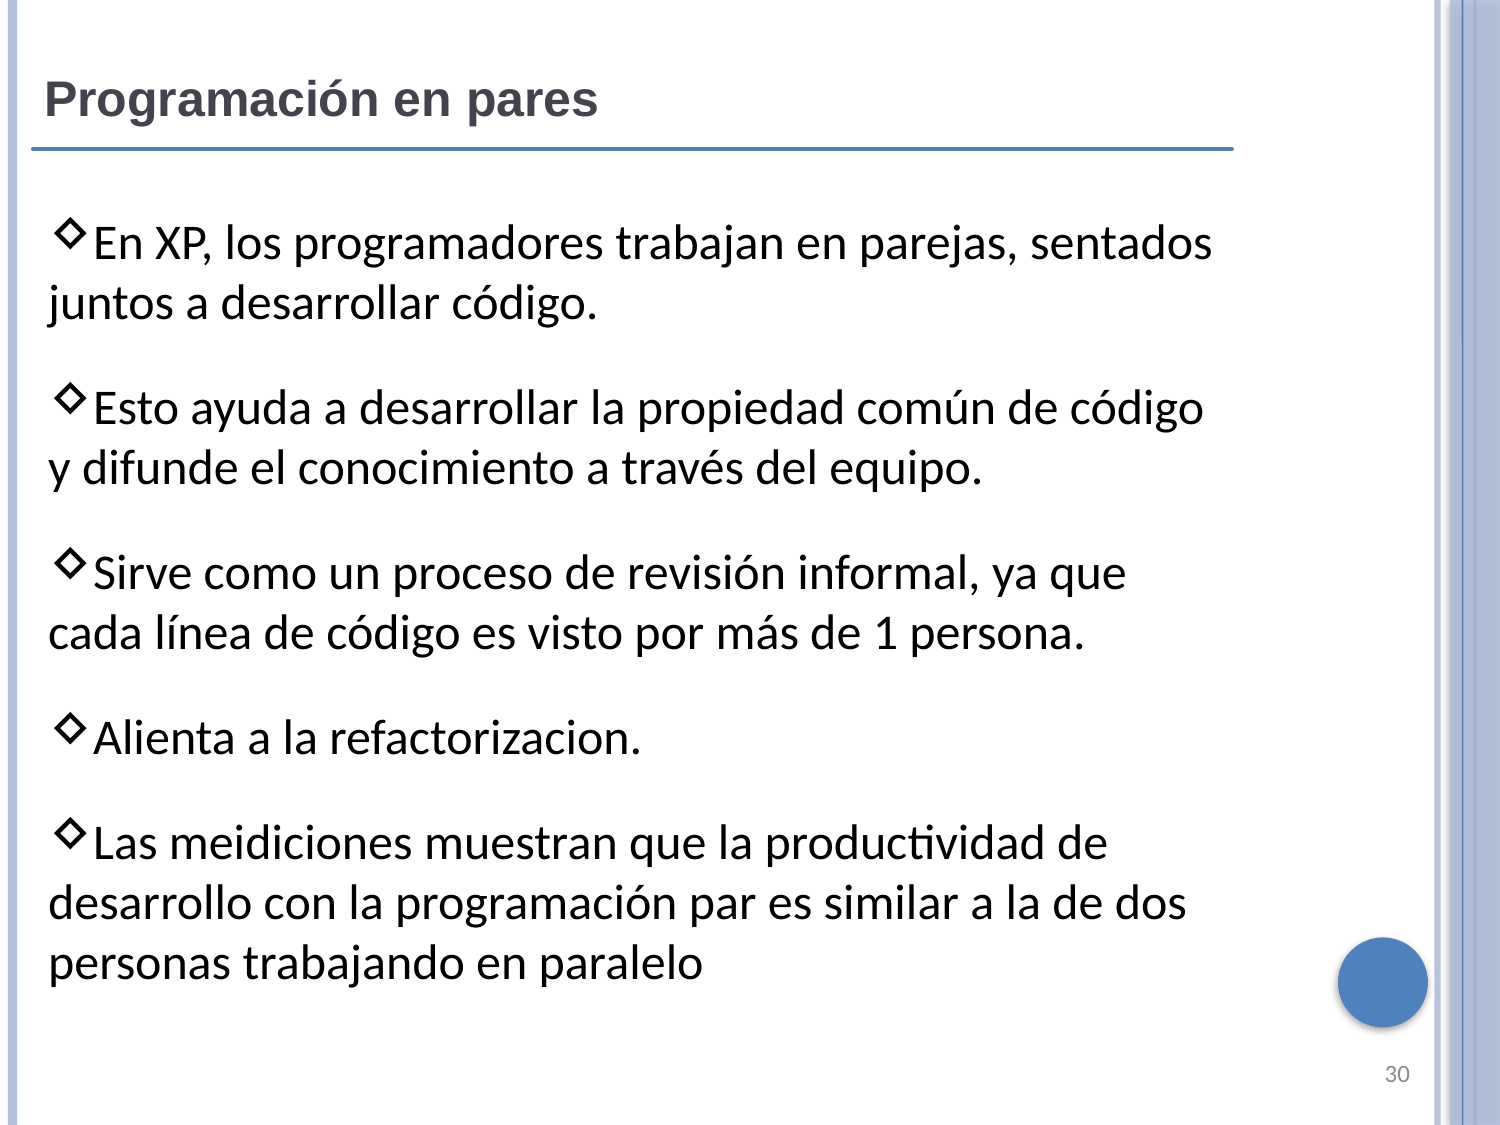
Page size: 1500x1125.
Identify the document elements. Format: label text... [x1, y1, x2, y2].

text_box Programación en pares [29, 2, 1226, 191]
text_box 30 [1074, 1042, 1425, 1103]
